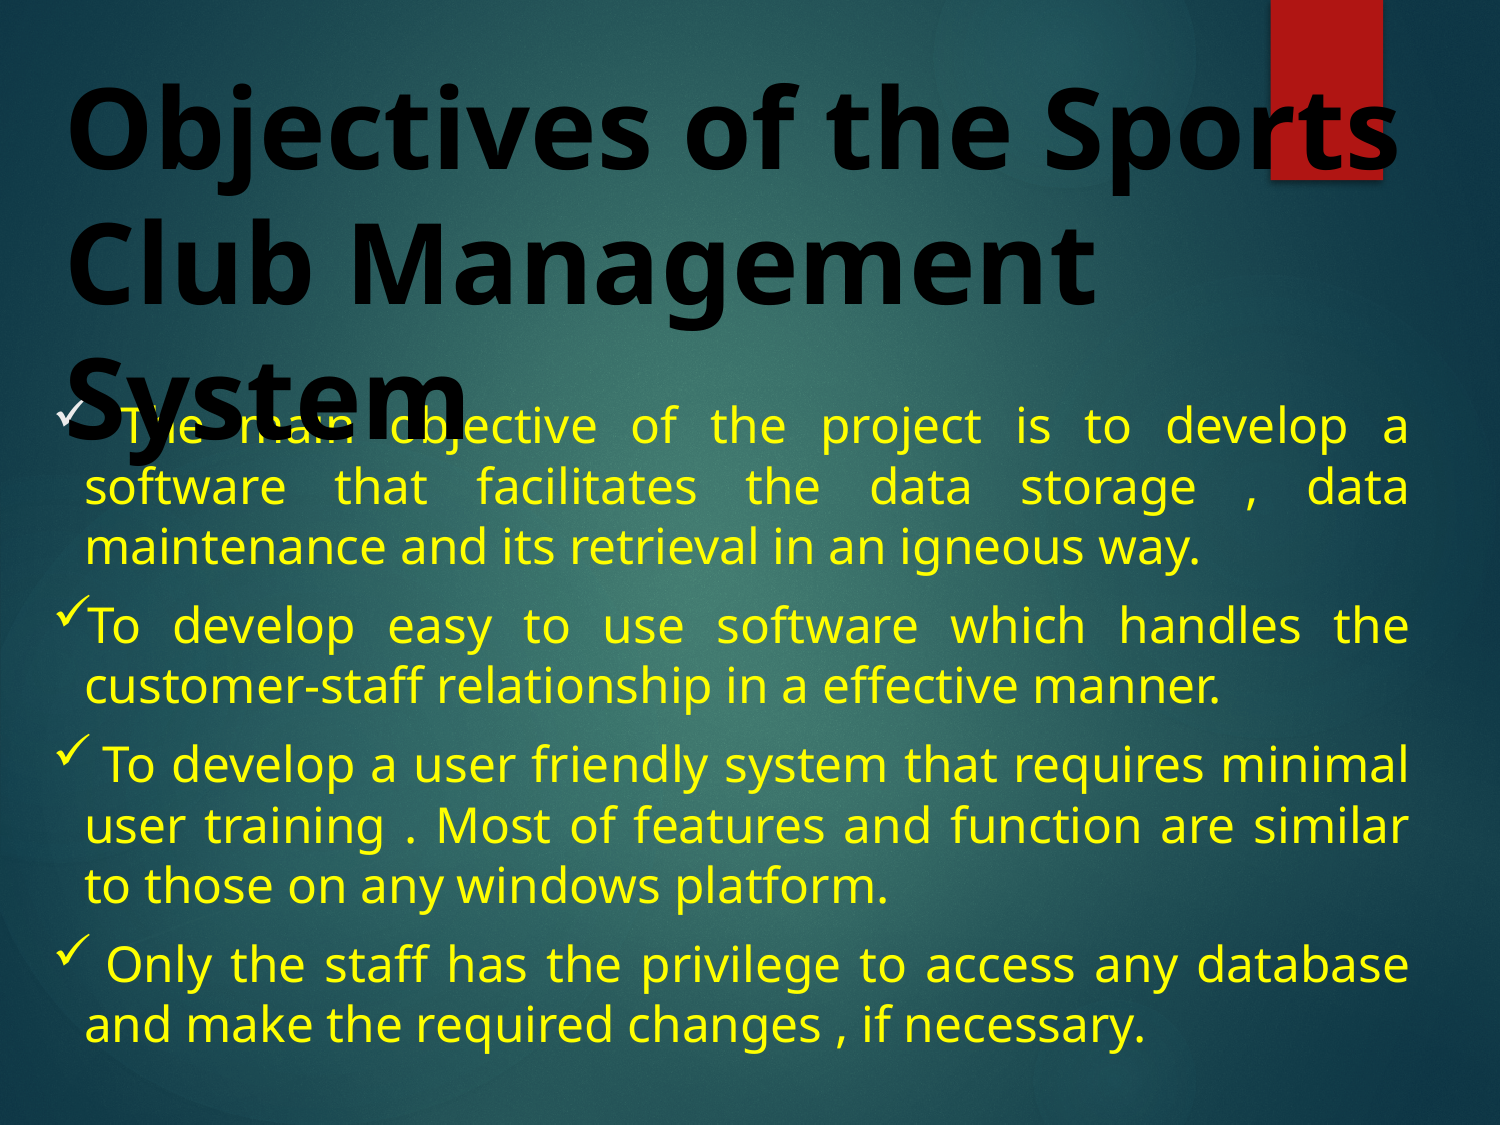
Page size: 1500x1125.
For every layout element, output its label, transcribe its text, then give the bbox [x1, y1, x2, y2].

text_box The main objective of the project is to develop a software that facilitates the data storage , data maintenance and its retrieval in an igneous way. To develop easy to use software which handles the customer-staff relationship in a effective manner. To develop a user friendly system that requires minimal user training . Most of features and function are similar to those on any windows platform. Only the staff has the privilege to access any database and make the required changes , if necessary. [37, 387, 1425, 1076]
text_box Objectives of the Sports Club Management System [50, 49, 1425, 470]
